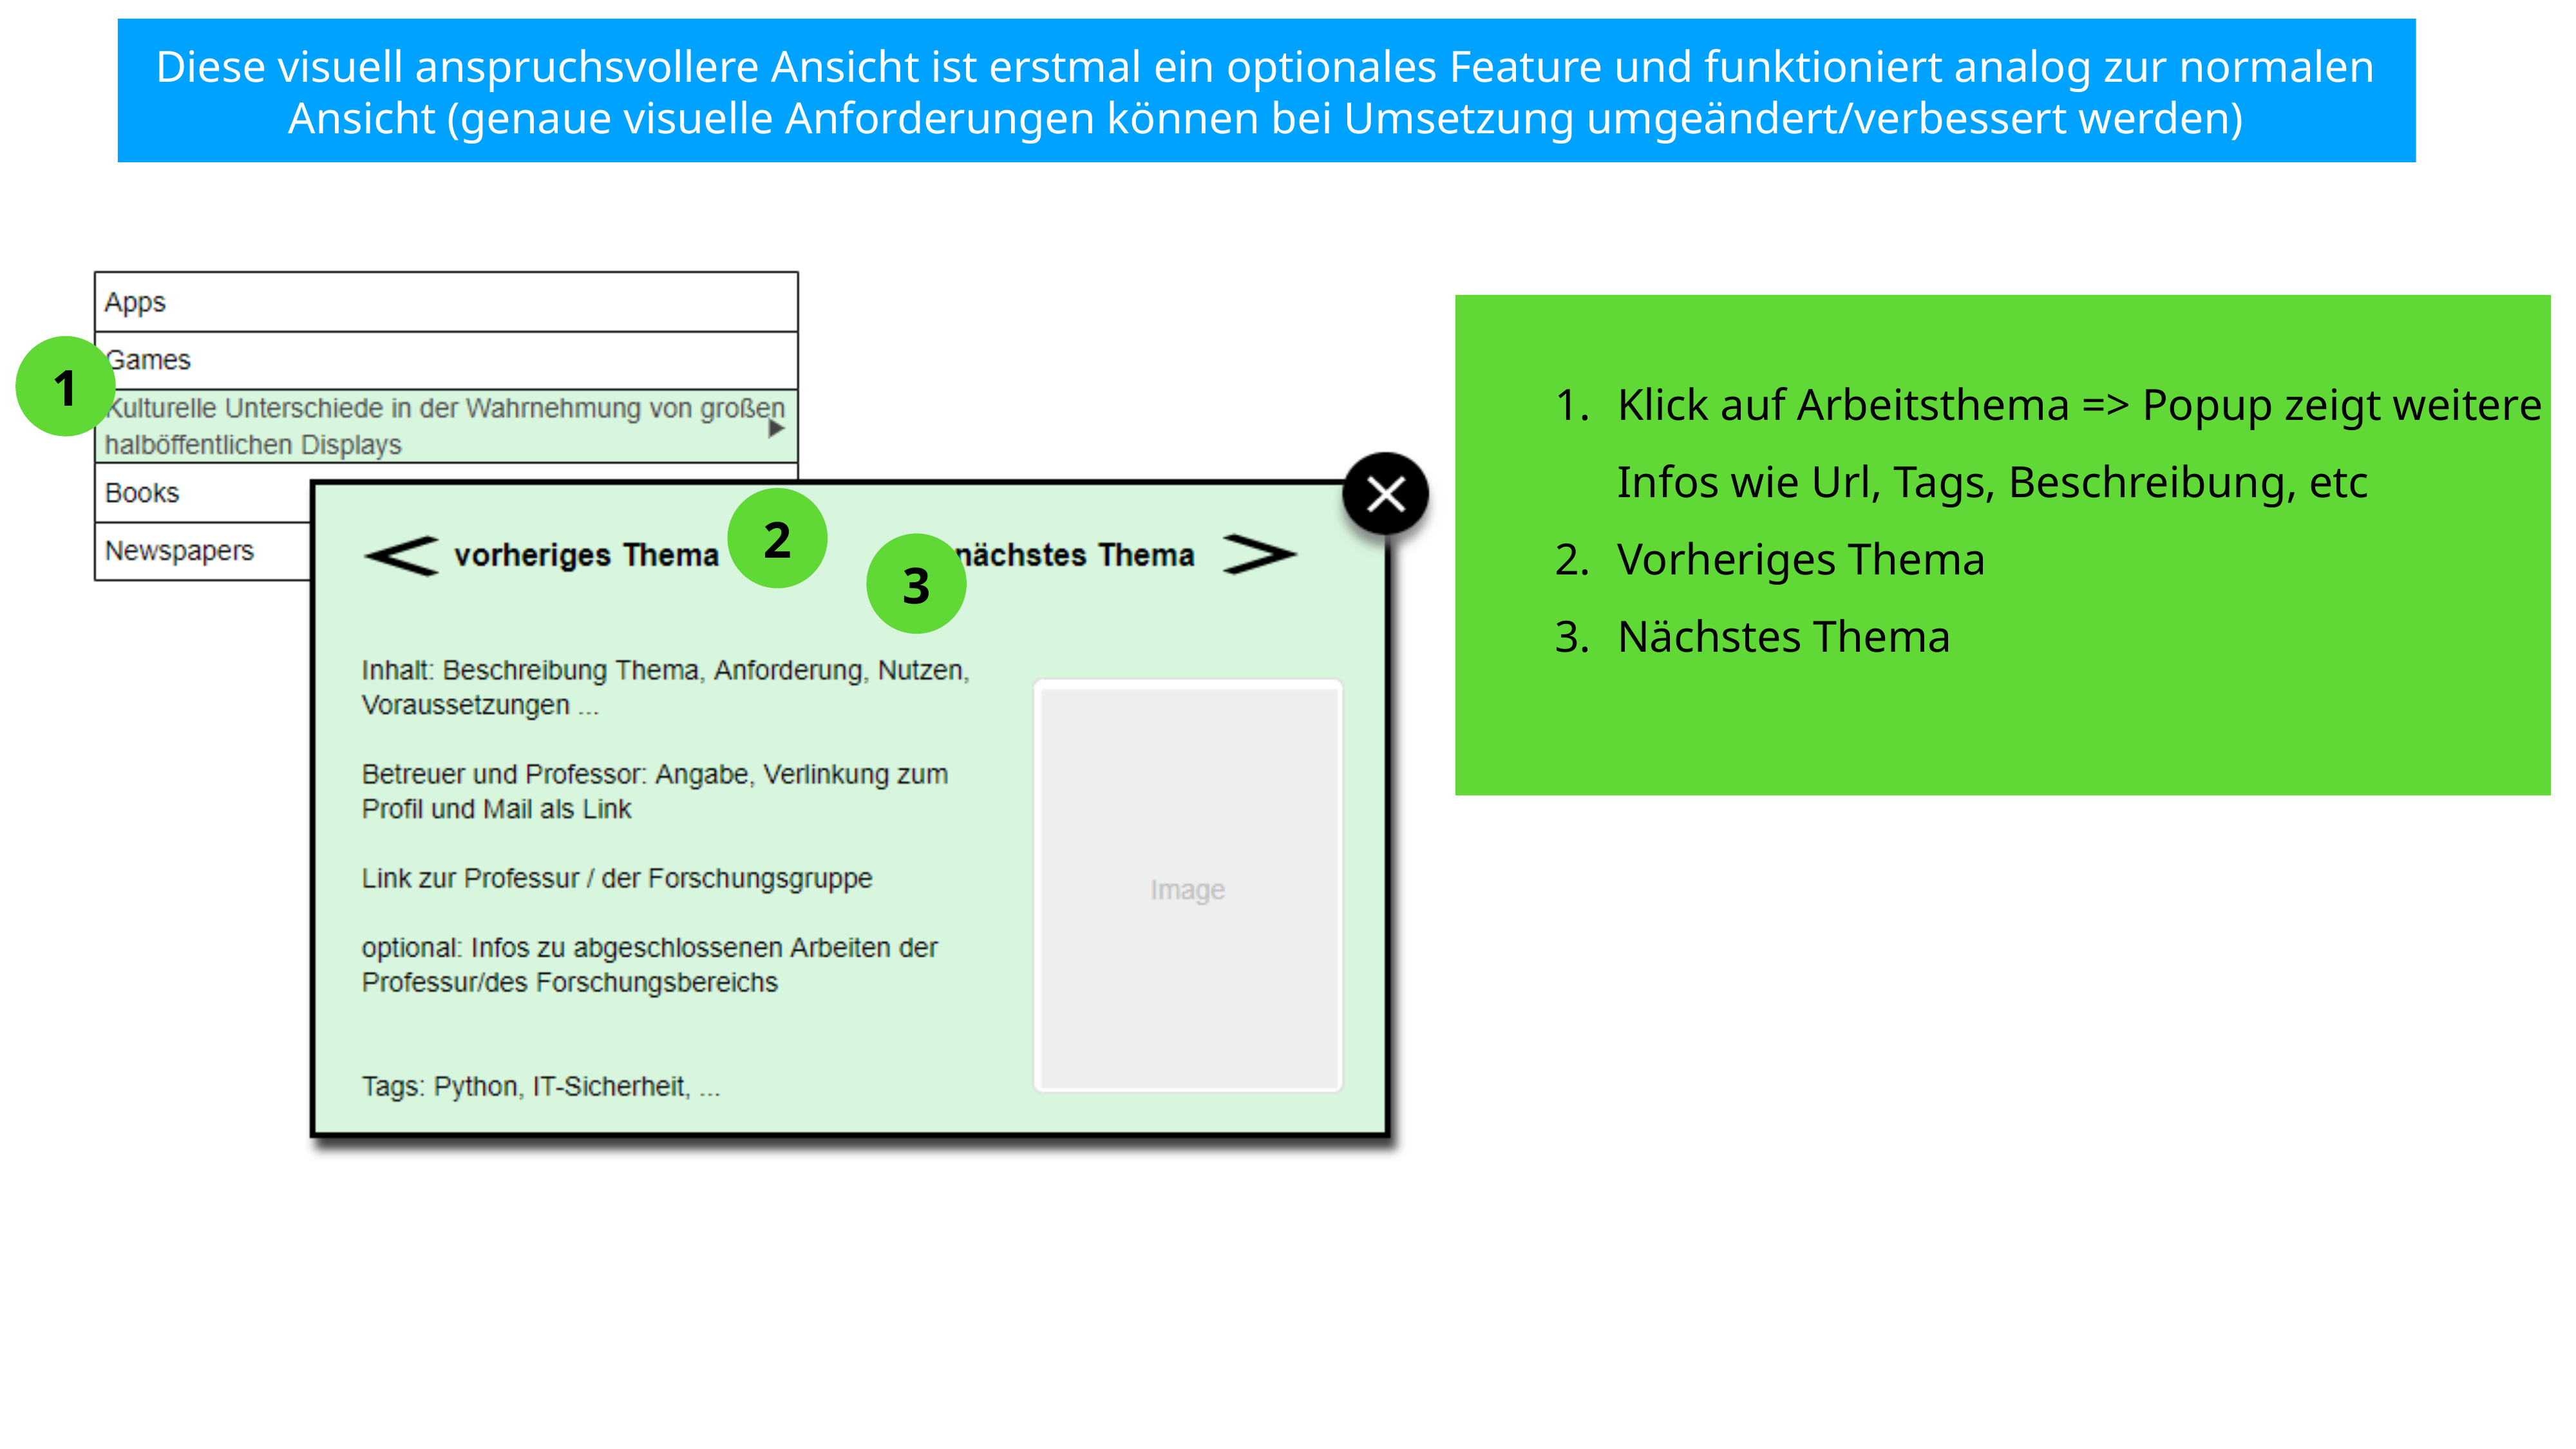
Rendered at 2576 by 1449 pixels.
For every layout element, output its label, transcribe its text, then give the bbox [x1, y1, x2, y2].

text_box Diese visuell anspruchsvollere Ansicht ist erstmal ein optionales Feature und funktioniert analog zur normalen Ansicht (genaue visuelle Anforderungen können bei Umsetzung umgeändert/verbessert werden) [117, 18, 2416, 162]
text_box Klick auf Arbeitsthema => Popup zeigt weitere Infos wie Url, Tags, Beschreibung, etc Vorheriges Thema Nächstes Thema [1457, 294, 2551, 796]
text_box 1 [15, 337, 52, 435]
picture [52, 241, 1457, 1197]
